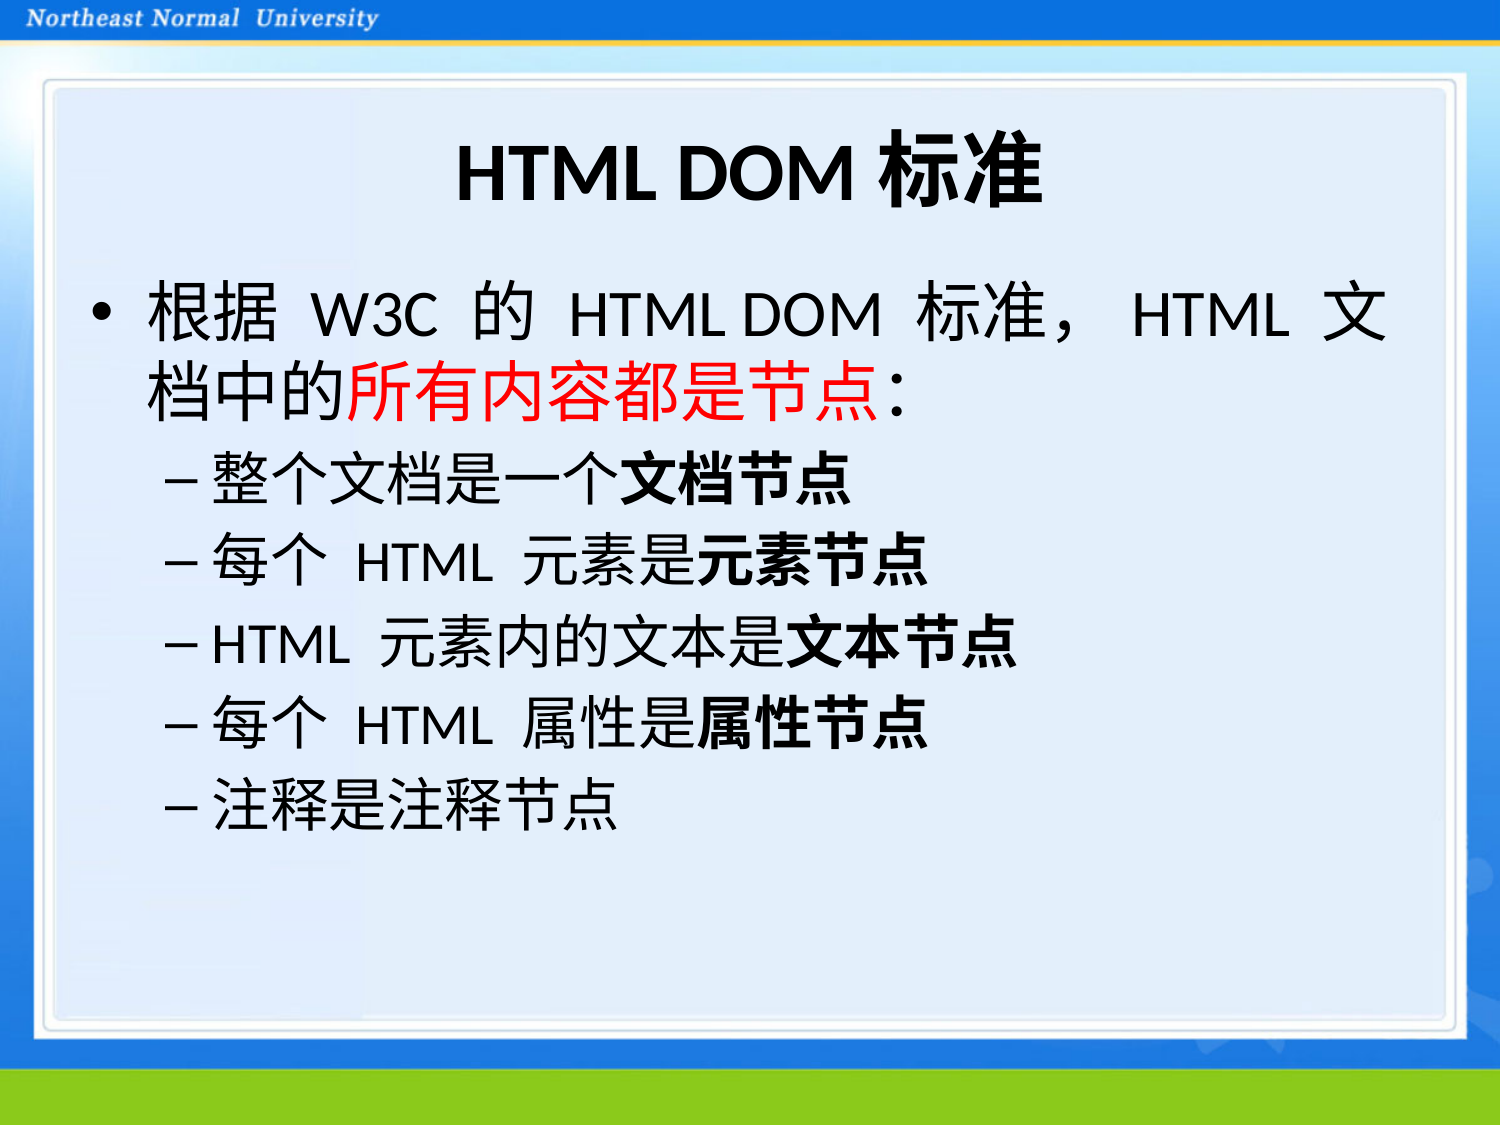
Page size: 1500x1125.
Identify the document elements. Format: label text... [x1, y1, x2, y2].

title HTML DOM标准 [75, 73, 1425, 261]
picture [0, 0, 1500, 1125]
list 根据 W3C 的 HTML DOM 标准，HTML 文档中的所有内容都是节点： 整个文档是一个文档节点 每个 HTML 元素是元素节点 HTML 元素内的文本是文本节点 每个 HTML 属性是属性节点 注释是注释节点 [75, 262, 1425, 1005]
